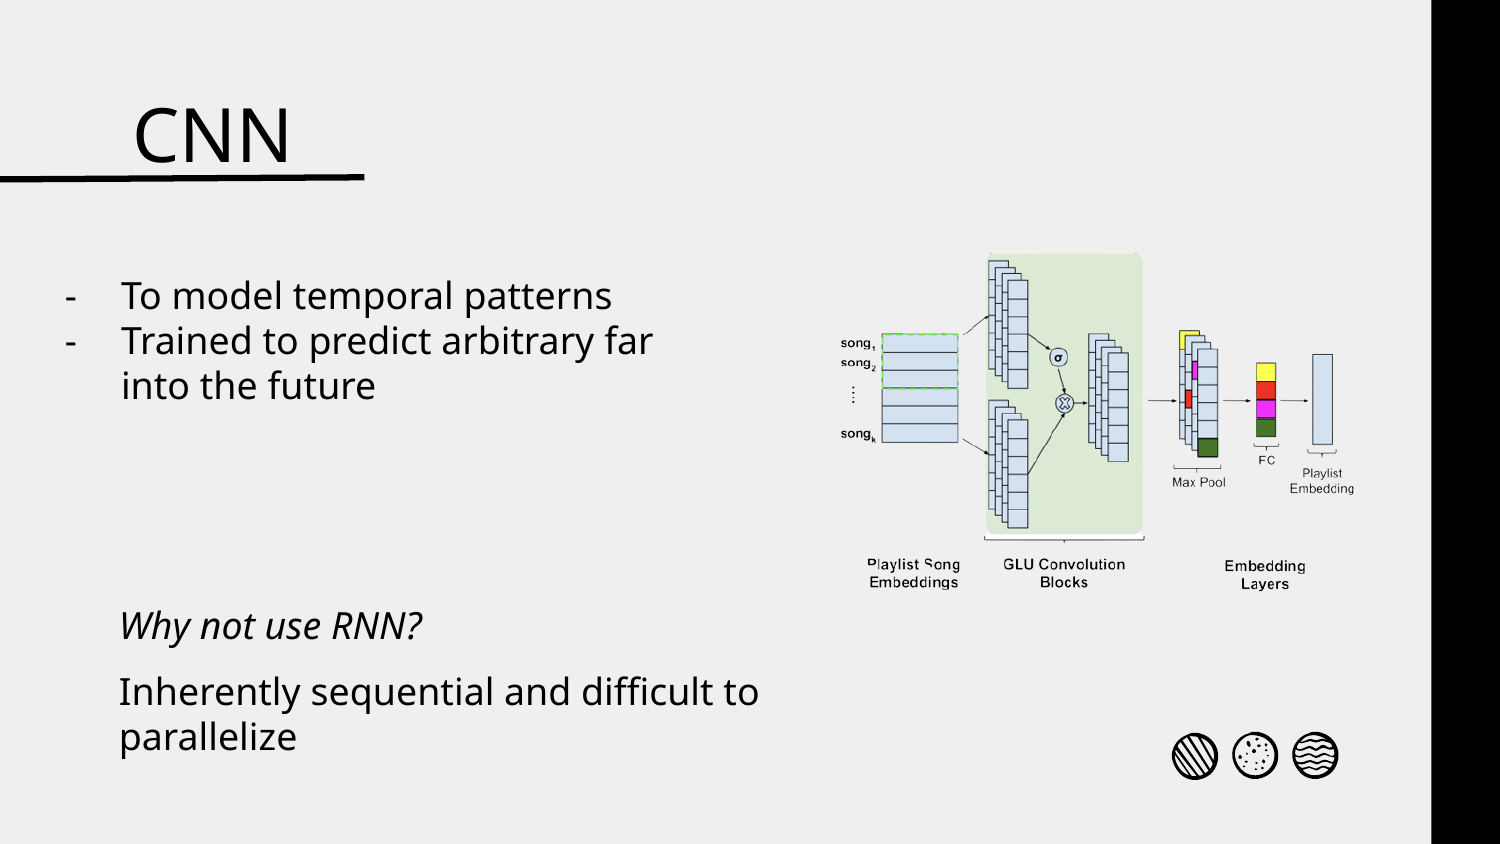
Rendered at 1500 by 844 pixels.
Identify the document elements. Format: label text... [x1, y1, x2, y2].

title CNN [117, 72, 1383, 167]
text_box Why not use RNN? Inherently sequential and difficult to parallelize [104, 587, 914, 774]
picture [830, 221, 1383, 622]
text_box To model temporal patterns Trained to predict arbitrary far into the future [31, 234, 723, 560]
